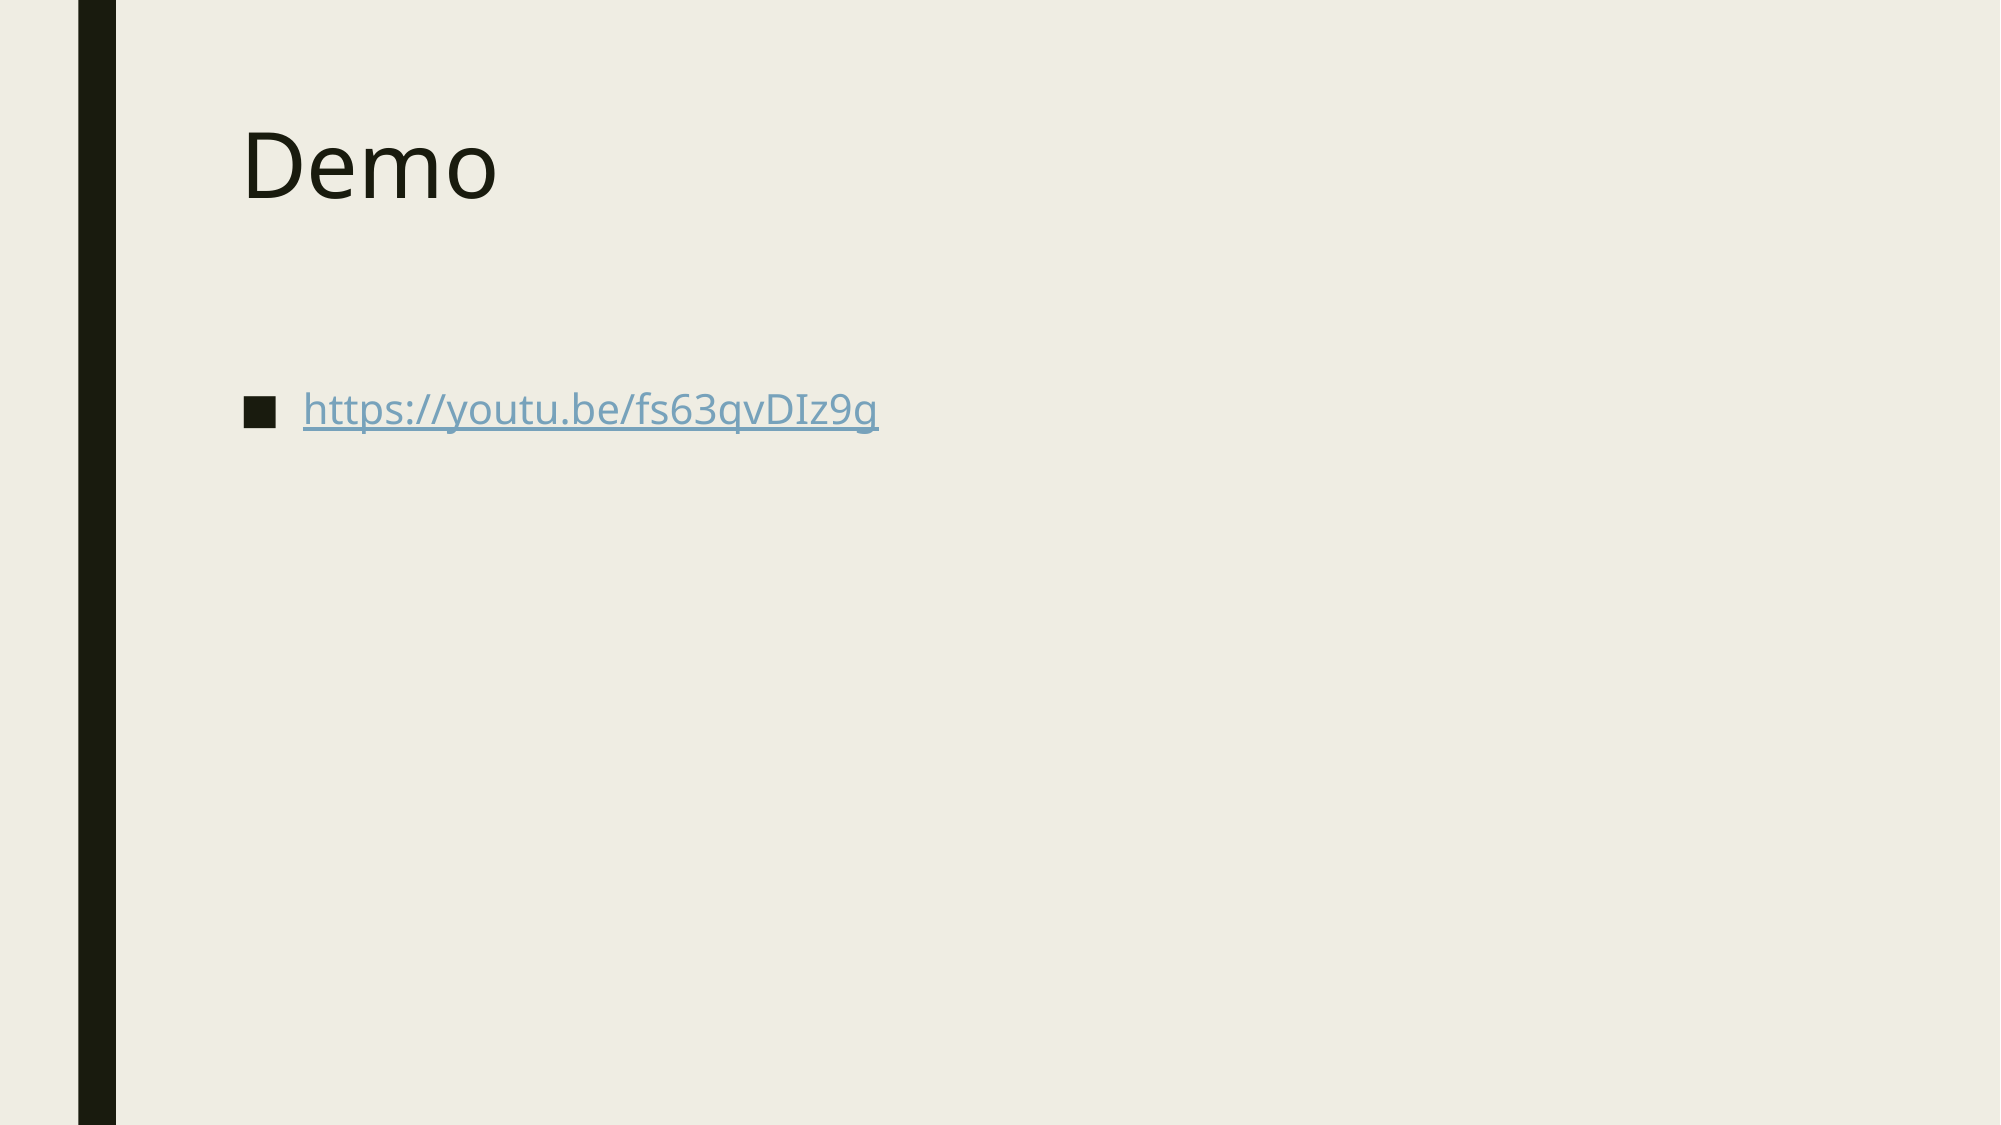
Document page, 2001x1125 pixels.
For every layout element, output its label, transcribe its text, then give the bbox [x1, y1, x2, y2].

title Demo [225, 112, 1800, 357]
list https://youtu.be/fs63qvDIz9g [225, 375, 1800, 963]
